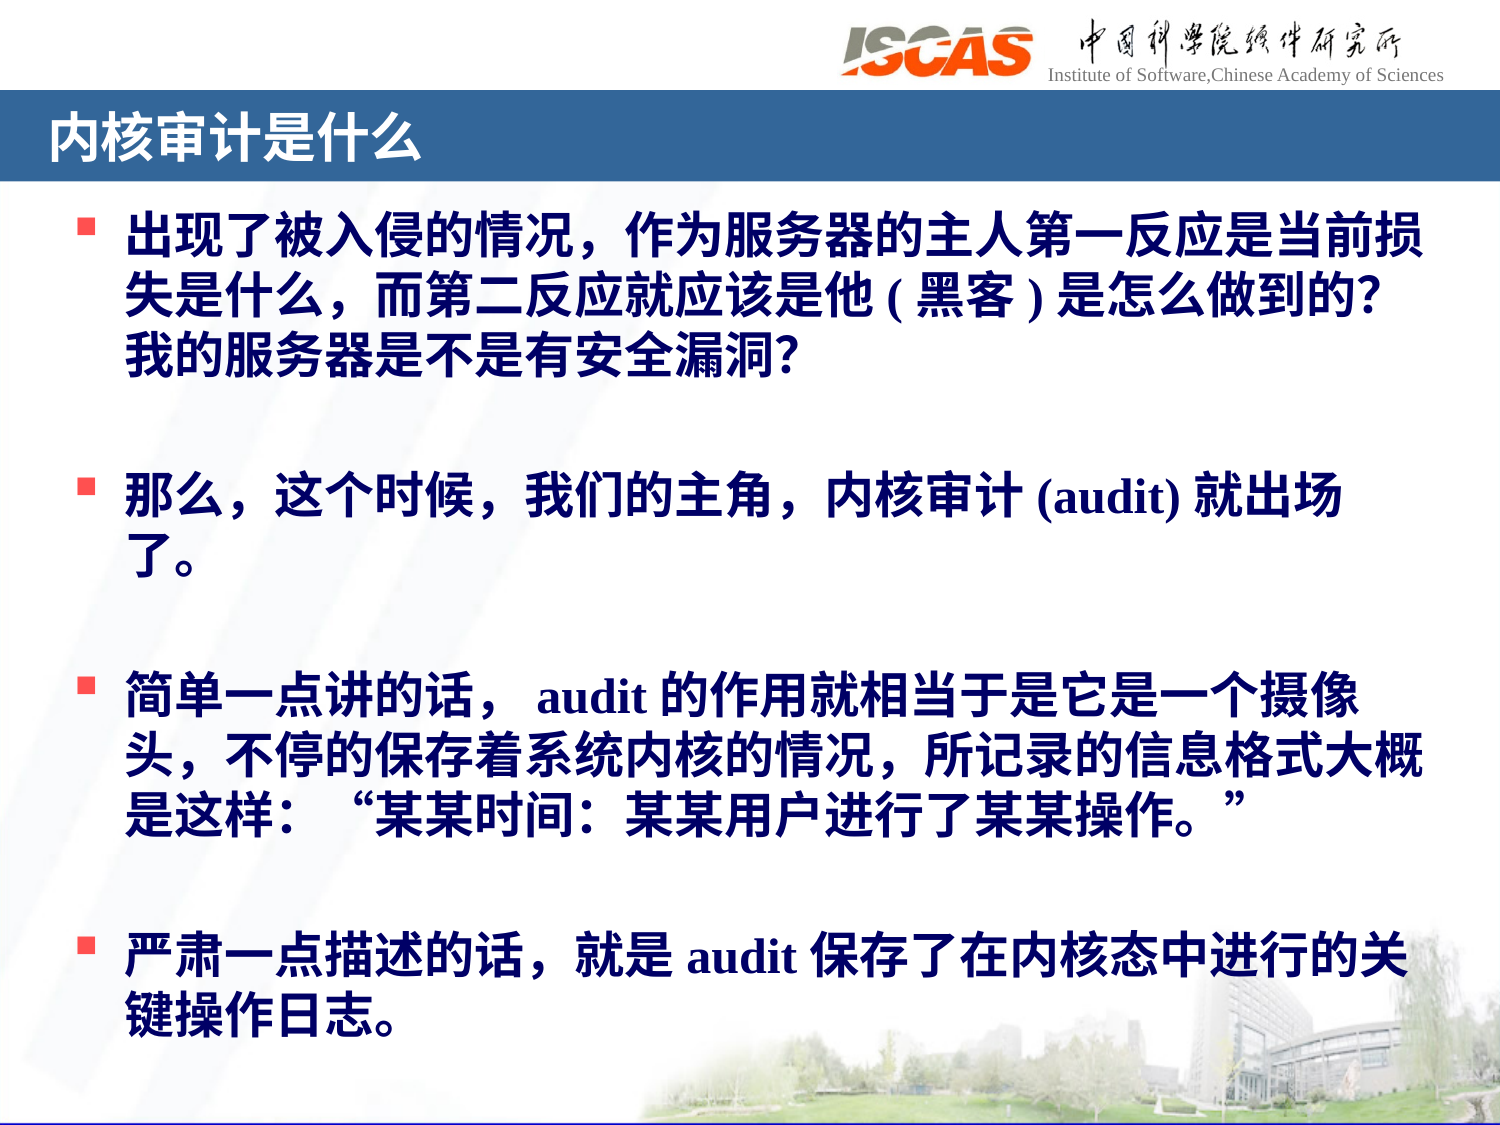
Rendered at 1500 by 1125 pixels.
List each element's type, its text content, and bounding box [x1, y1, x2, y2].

list 出现了被入侵的情况，作为服务器的主人第一反应是当前损失是什么，而第二反应就应该是他(黑客)是怎么做到的？我的服务器是不是有安全漏洞？ 那么，这个时候，我们的主角，内核审计(audit)就出场了。 简单一点讲的话，audit的作用就相当于是它是一个摄像头，不停的保存着系统内核的情况，所记录的信息格式大概是这样：“某某时间：某某用户进行了某某操作。” 严肃一点描述的话，就是audit保存了在内核态中进行的关键操作日志。 [57, 196, 1443, 1071]
title 内核审计是什么 [0, 89, 1500, 182]
picture [1077, 15, 1402, 71]
picture [0, 182, 1500, 1125]
picture [837, 18, 1045, 87]
